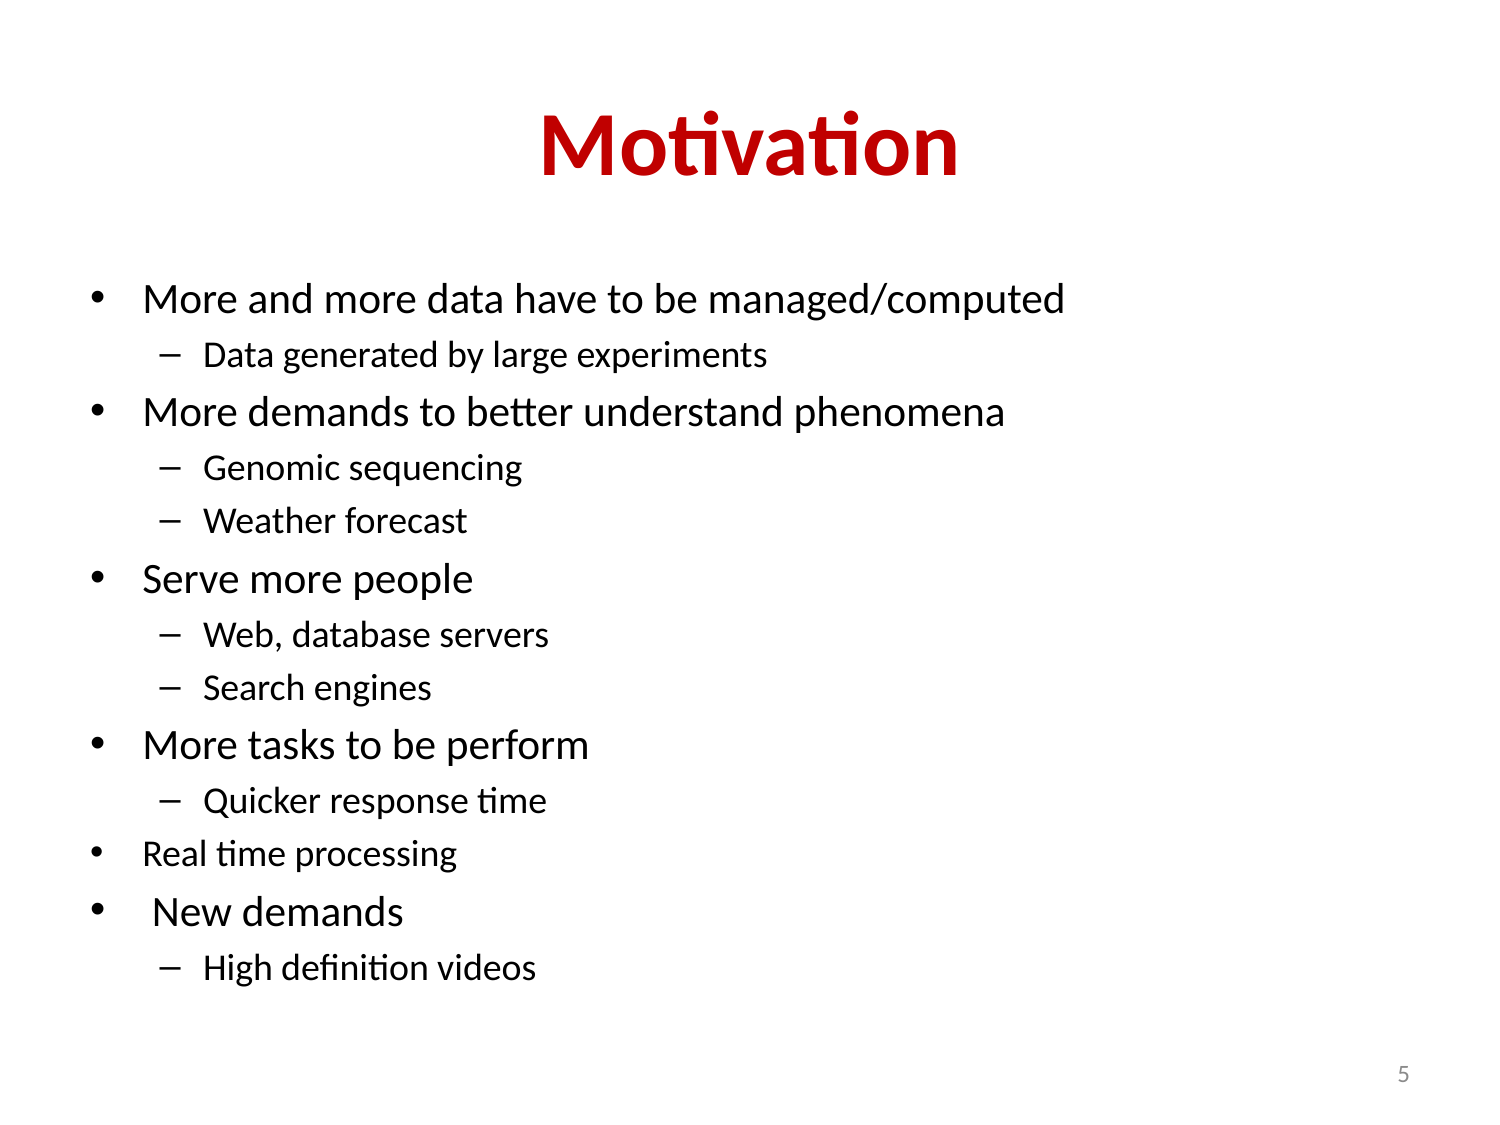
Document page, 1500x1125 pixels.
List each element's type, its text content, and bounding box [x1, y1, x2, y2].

slide_number 5 [1074, 1042, 1425, 1103]
list More and more data have to be managed/computed Data generated by large experiments More demands to better understand phenomena Genomic sequencing Weather forecast Serve more people Web, database servers Search engines More tasks to be perform Quicker response time Real time processing New demands High definition videos [75, 262, 1425, 1005]
title Motivation [75, 45, 1425, 233]
